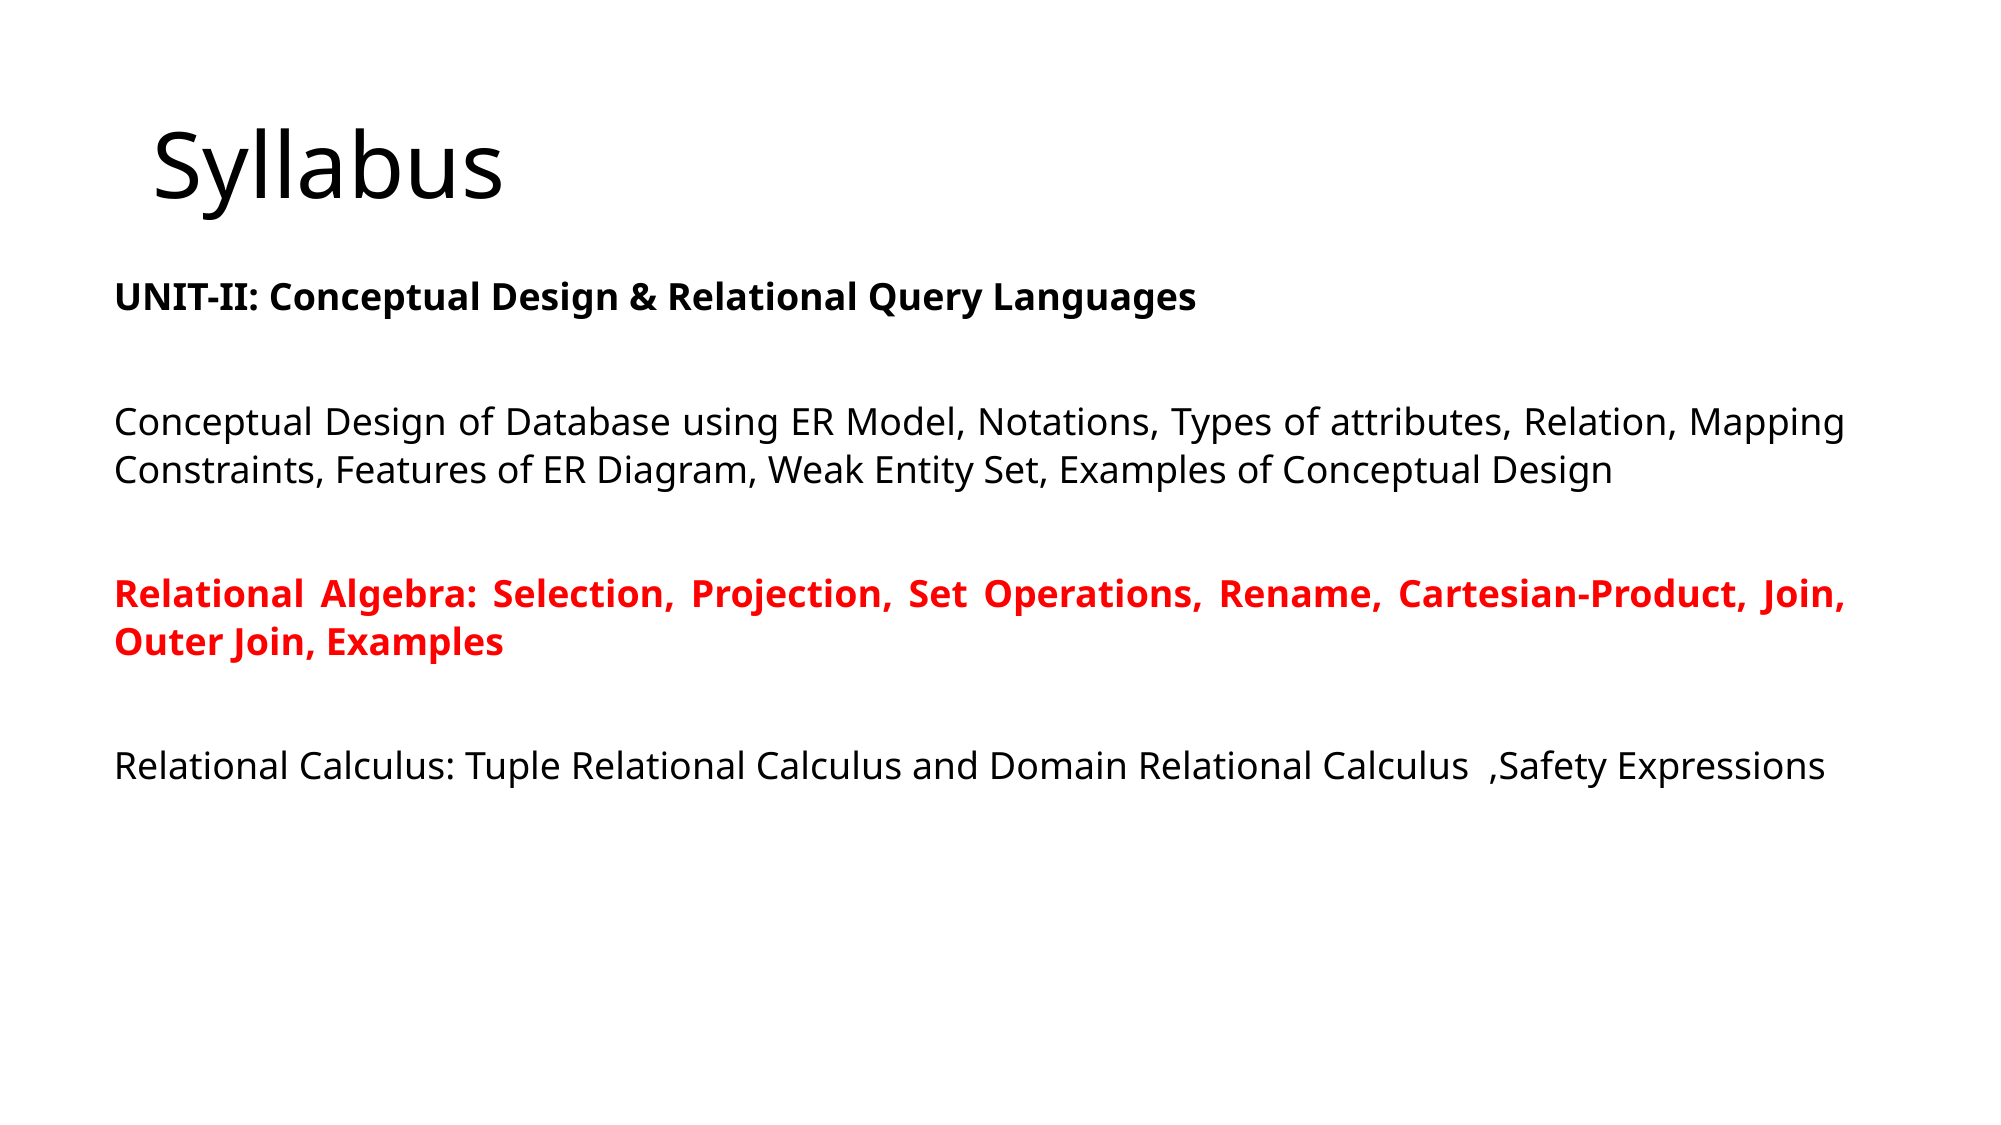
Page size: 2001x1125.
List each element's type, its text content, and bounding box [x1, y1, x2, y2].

text_box UNIT-II: Conceptual Design & Relational Query Languages Conceptual Design of Database using ER Model, Notations, Types of attributes, Relation, Mapping Constraints, Features of ER Diagram, Weak Entity Set, Examples of Conceptual Design Relational Algebra: Selection, Projection, Set Operations, Rename, Cartesian-Product, Join, Outer Join, Examples Relational Calculus: Tuple Relational Calculus and Domain Relational Calculus ,Safety Expressions [99, 262, 1863, 795]
title Syllabus [137, 59, 1863, 262]
